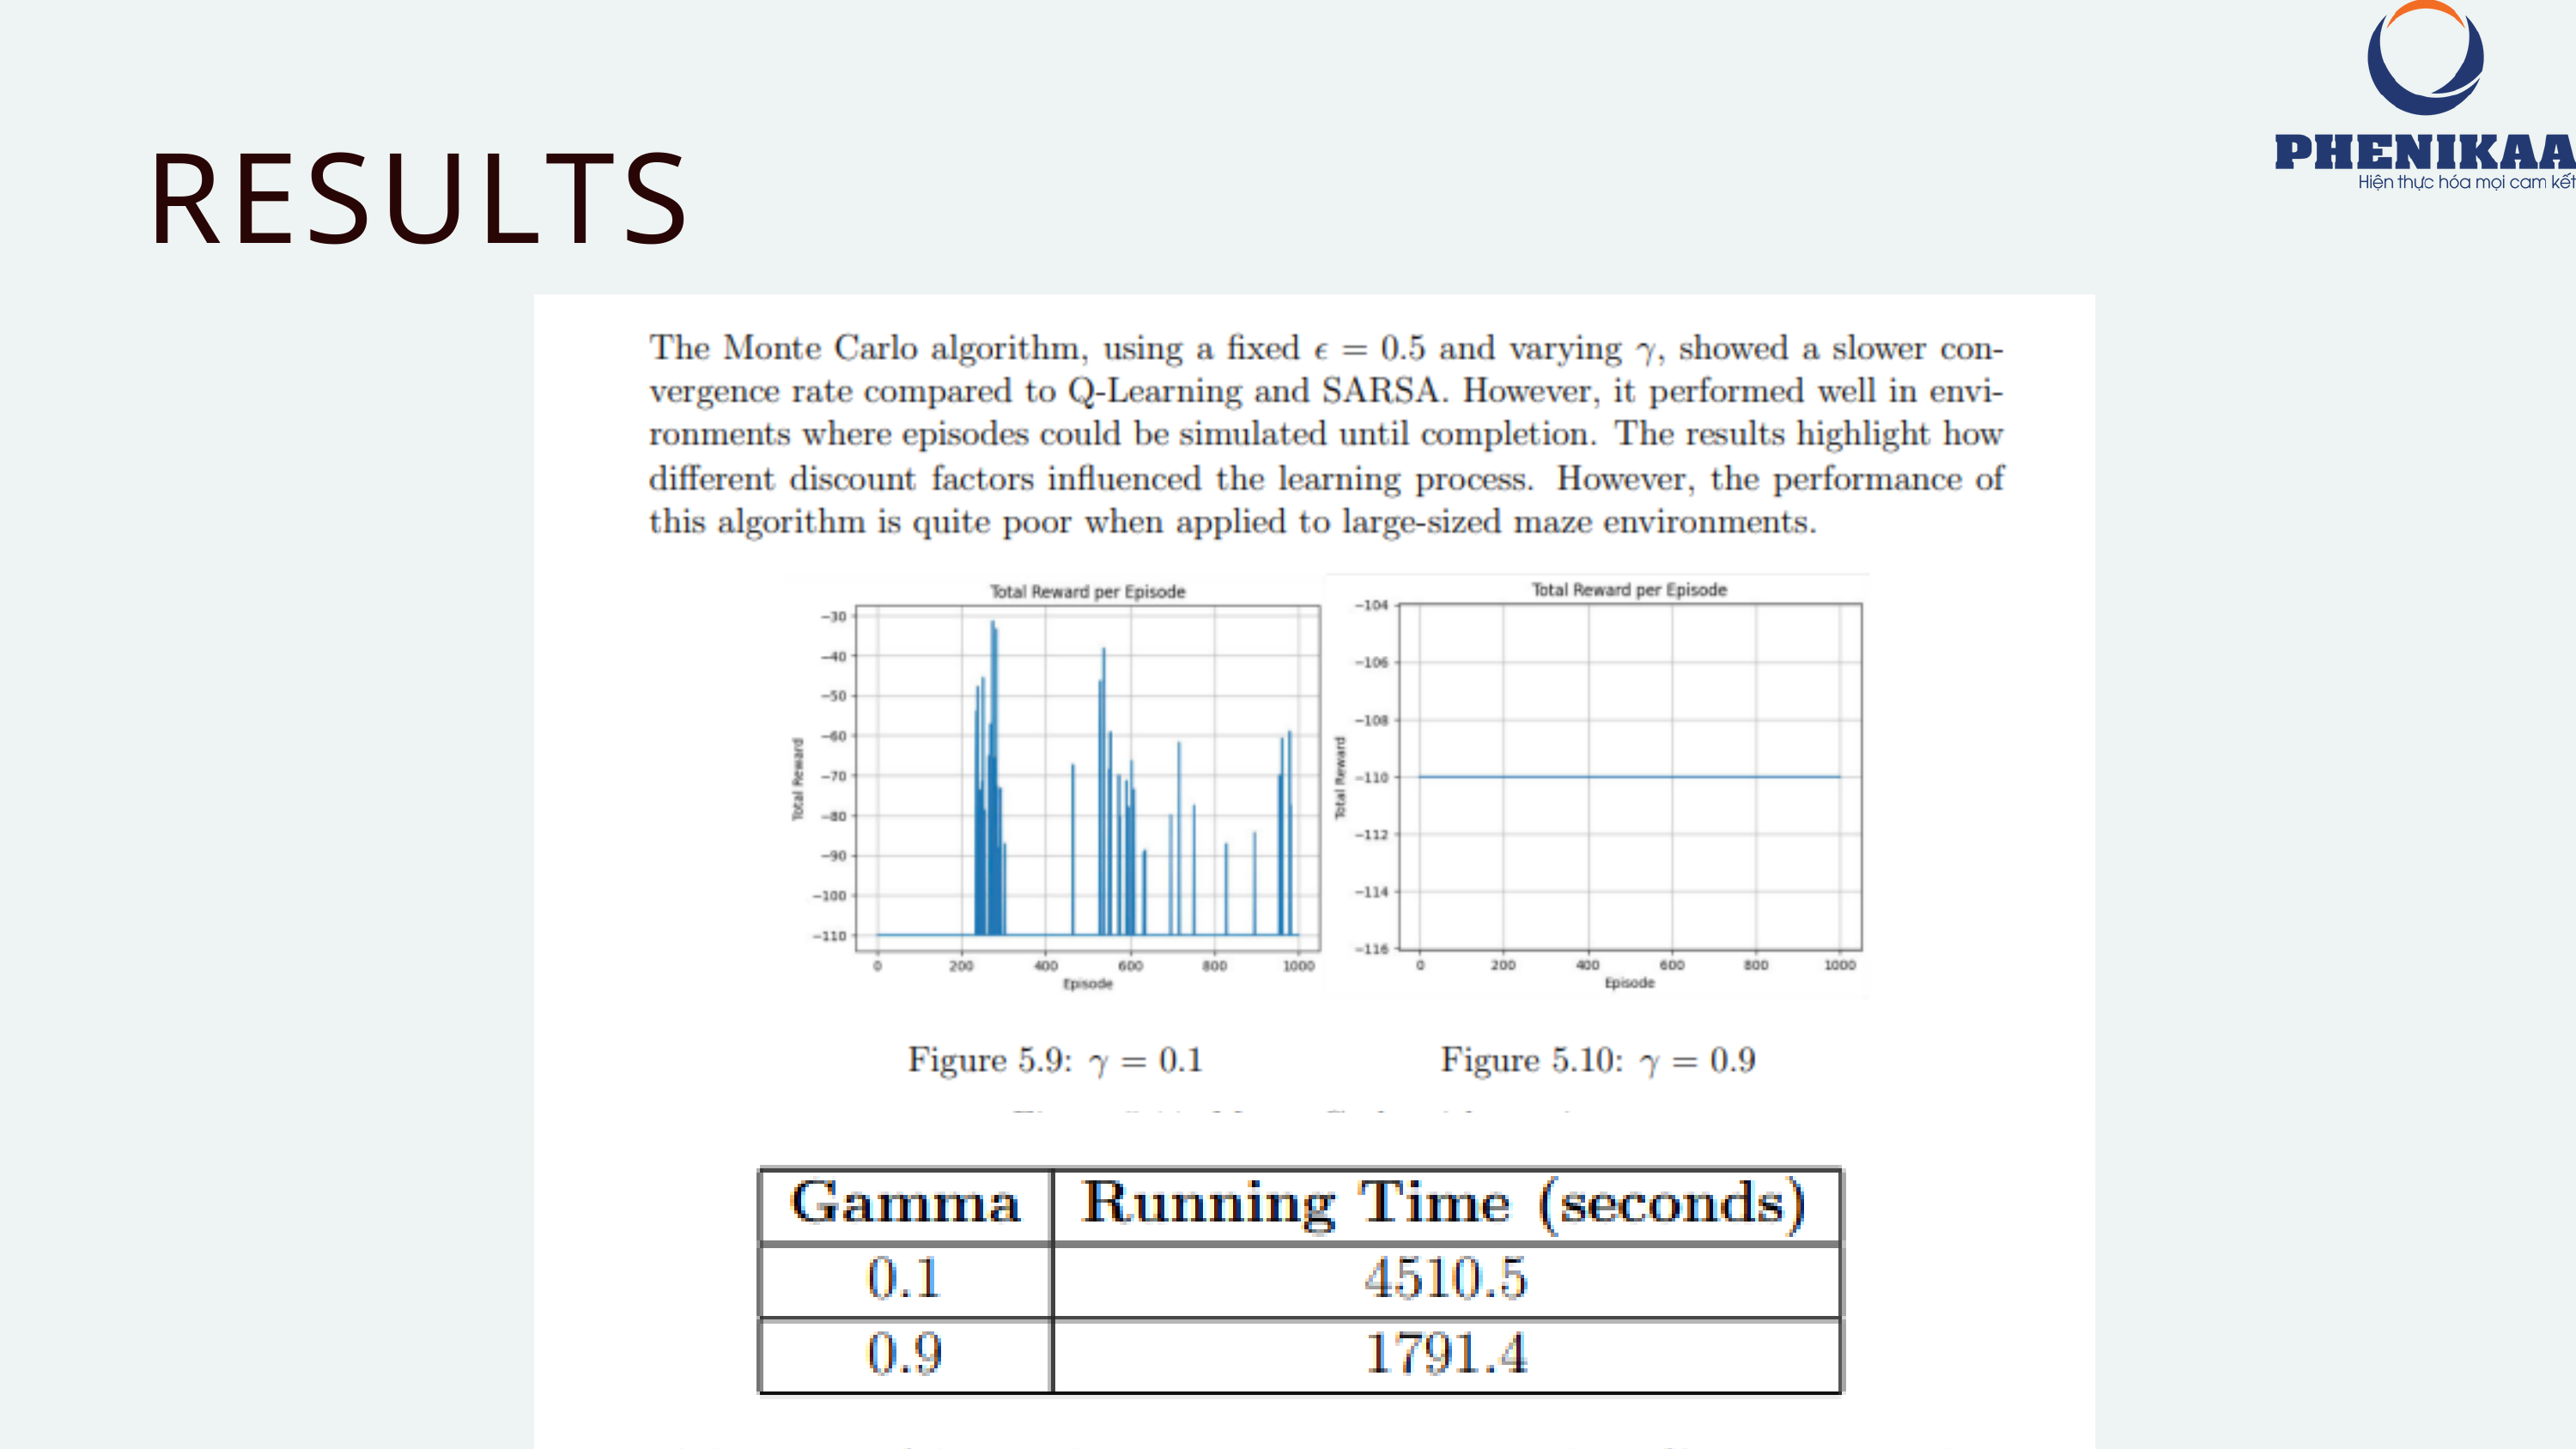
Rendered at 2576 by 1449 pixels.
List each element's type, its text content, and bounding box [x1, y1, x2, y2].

text_box [2275, 0, 2576, 191]
text_box RESULTS [144, 143, 1289, 270]
text_box [533, 1113, 2096, 1449]
text_box [533, 294, 2096, 1113]
